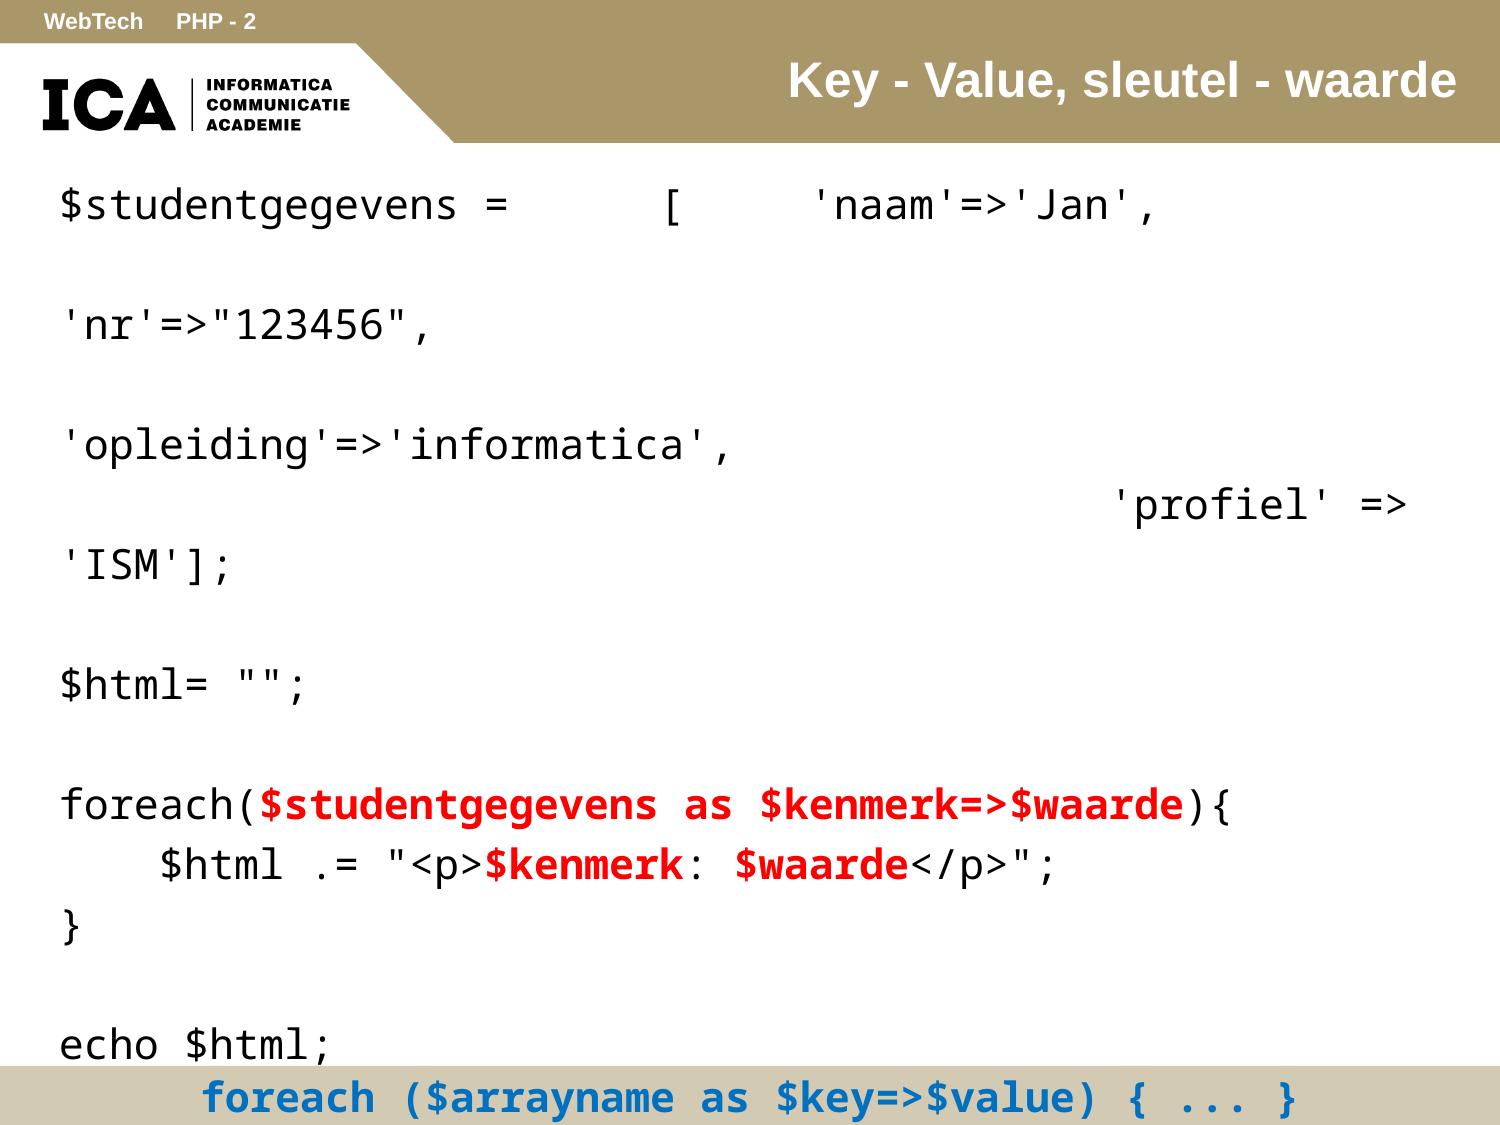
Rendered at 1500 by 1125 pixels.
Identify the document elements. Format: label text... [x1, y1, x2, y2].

list foreach ($arrayname as $key=>$value) { ... } [0, 1065, 1500, 1125]
title Key - Value, sleutel - waarde [459, 47, 1459, 113]
list $studentgegevens = [ 'naam'=>'Jan', 'nr'=>"123456", 'opleiding'=>'informatica', 'profiel' => 'ISM']; $html= ""; foreach($studentgegevens as $kenmerk=>$waarde){ $html .= "<p>$kenmerk: $waarde</p>"; } echo $html; [43, 172, 1459, 1065]
